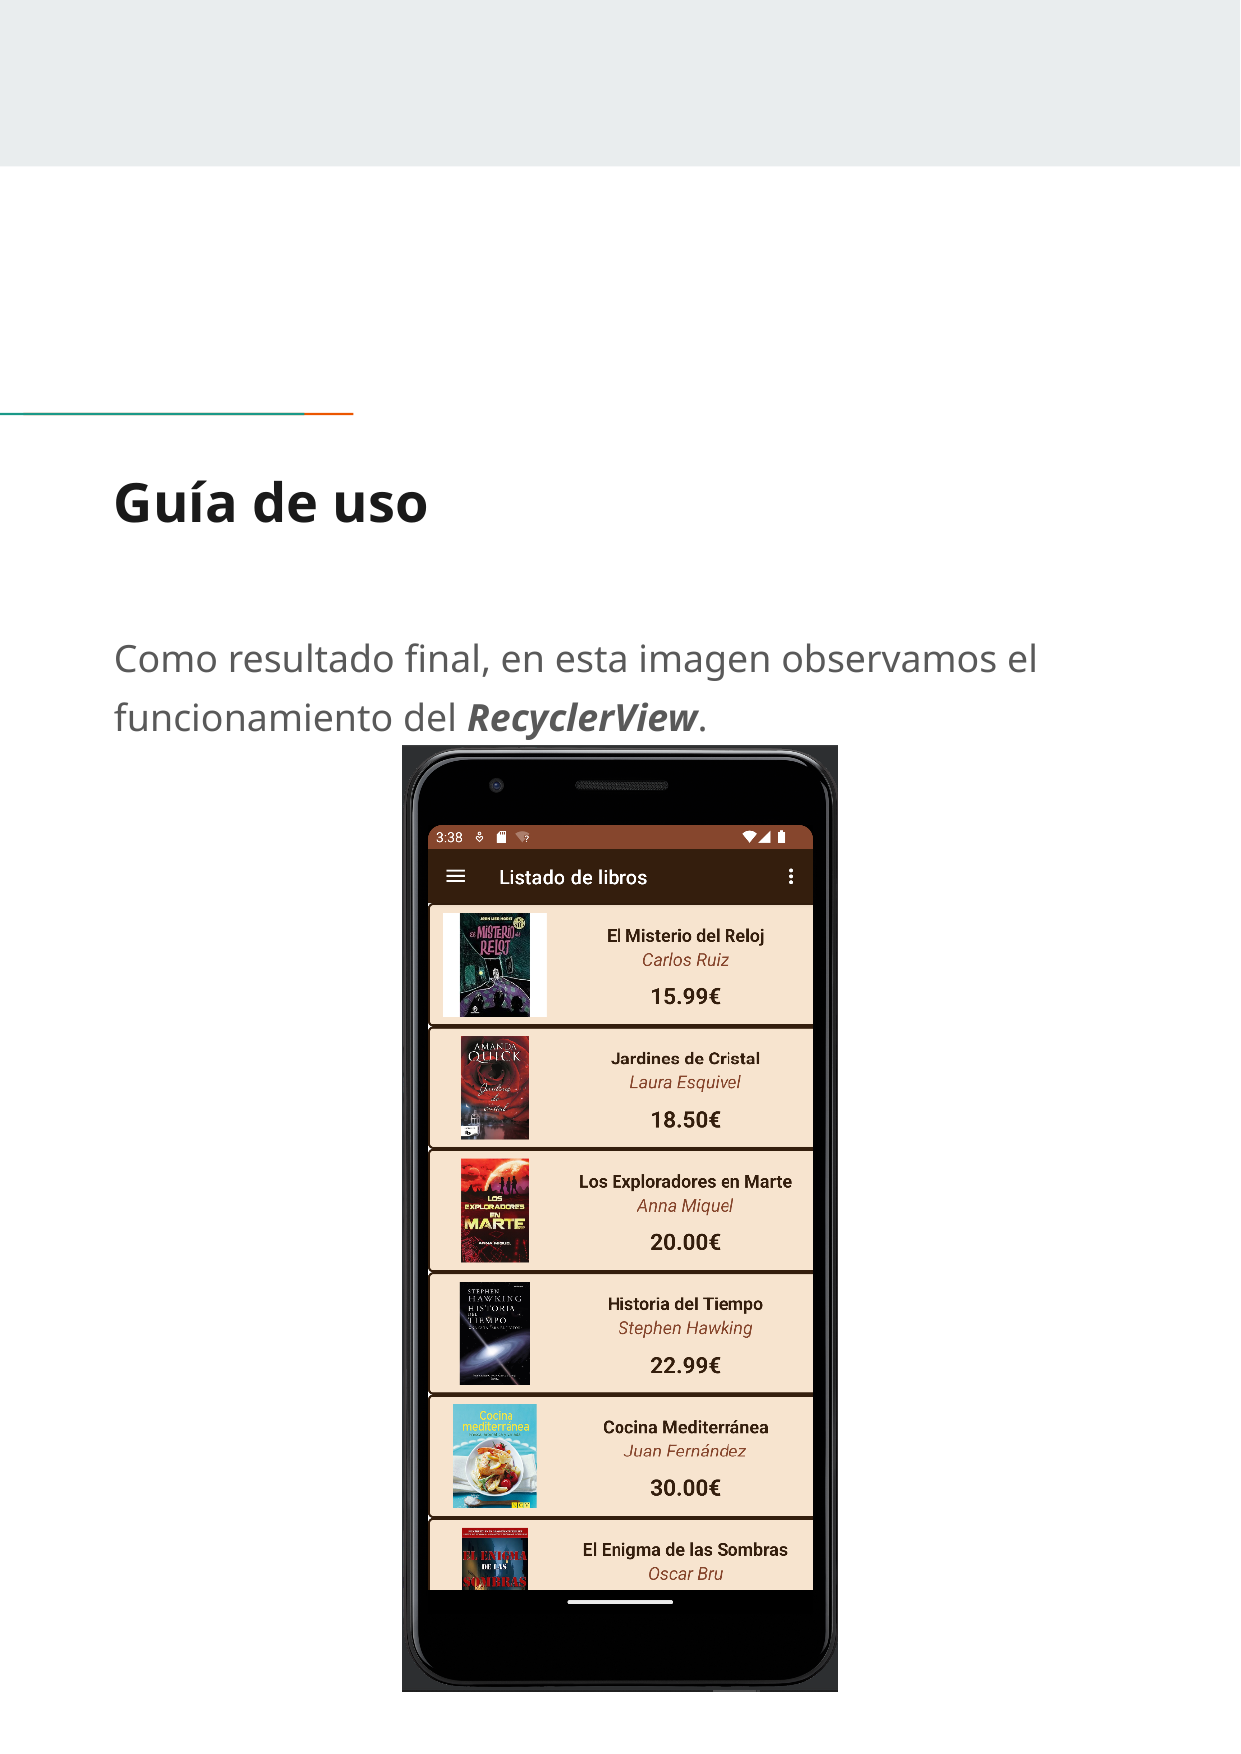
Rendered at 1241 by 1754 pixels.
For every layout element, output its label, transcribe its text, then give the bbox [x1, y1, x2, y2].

title Guía de uso [98, 449, 1142, 609]
picture [402, 745, 838, 1693]
list Como resultado final, en esta imagen observamos el funcionamiento del RecyclerView. [98, 609, 1166, 846]
